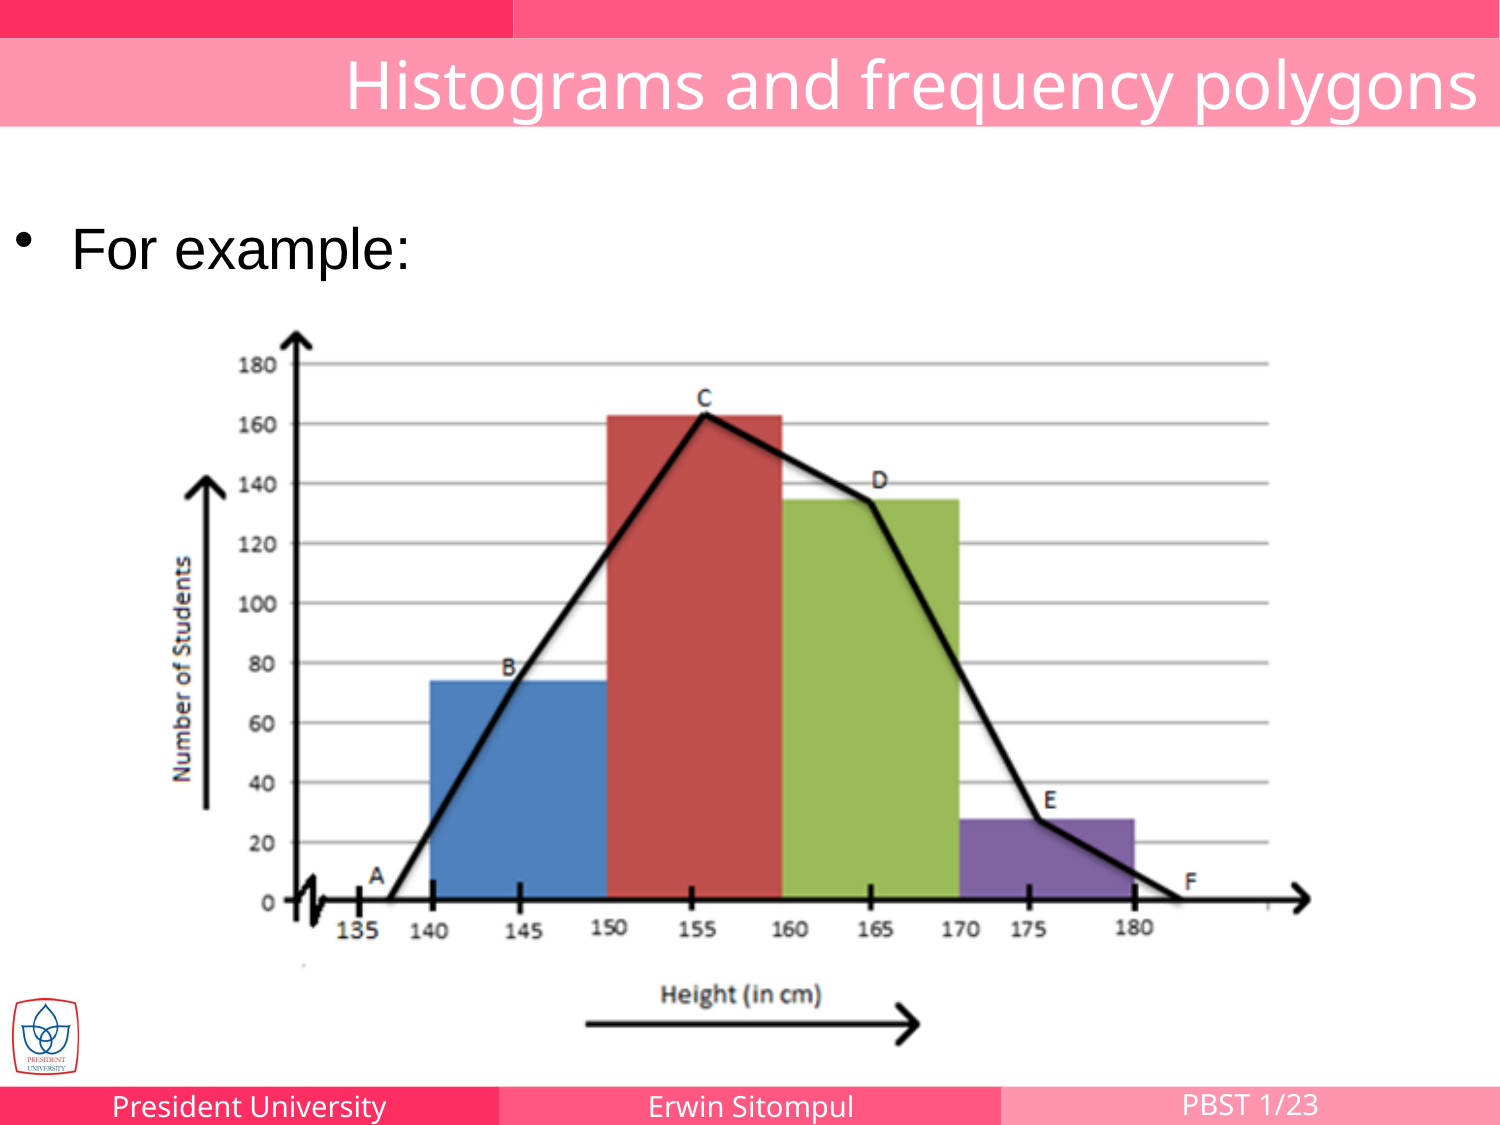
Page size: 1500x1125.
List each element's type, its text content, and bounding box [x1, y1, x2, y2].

picture [12, 998, 79, 1075]
picture [105, 287, 1395, 1063]
list For example: [0, 203, 1500, 313]
title Histograms and frequency polygons [0, 45, 1496, 120]
